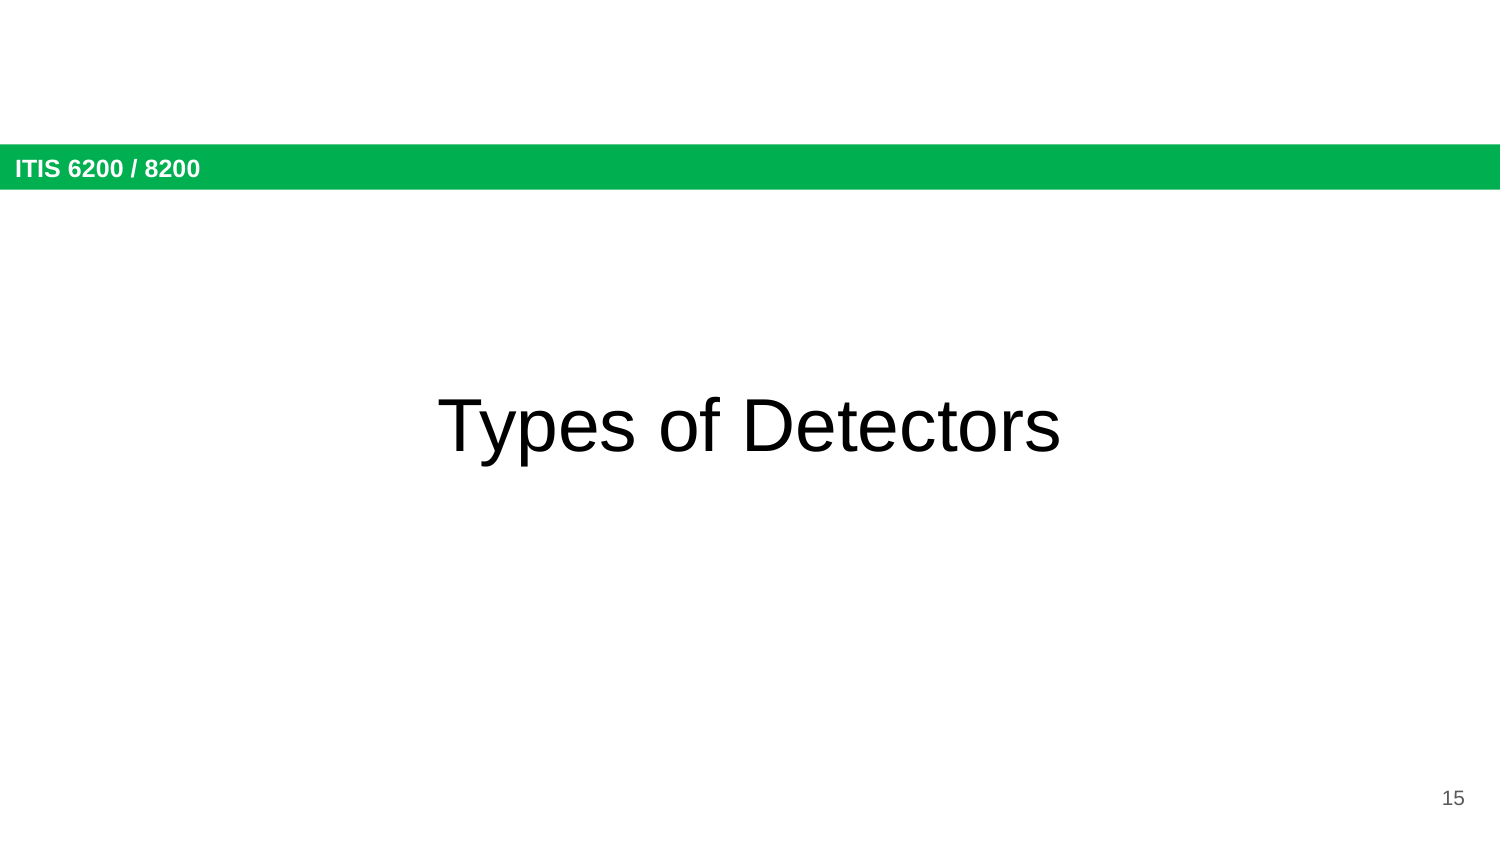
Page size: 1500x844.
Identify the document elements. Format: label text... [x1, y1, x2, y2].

title Types of Detectors [51, 352, 1449, 491]
slide_number 15 [1389, 764, 1480, 830]
